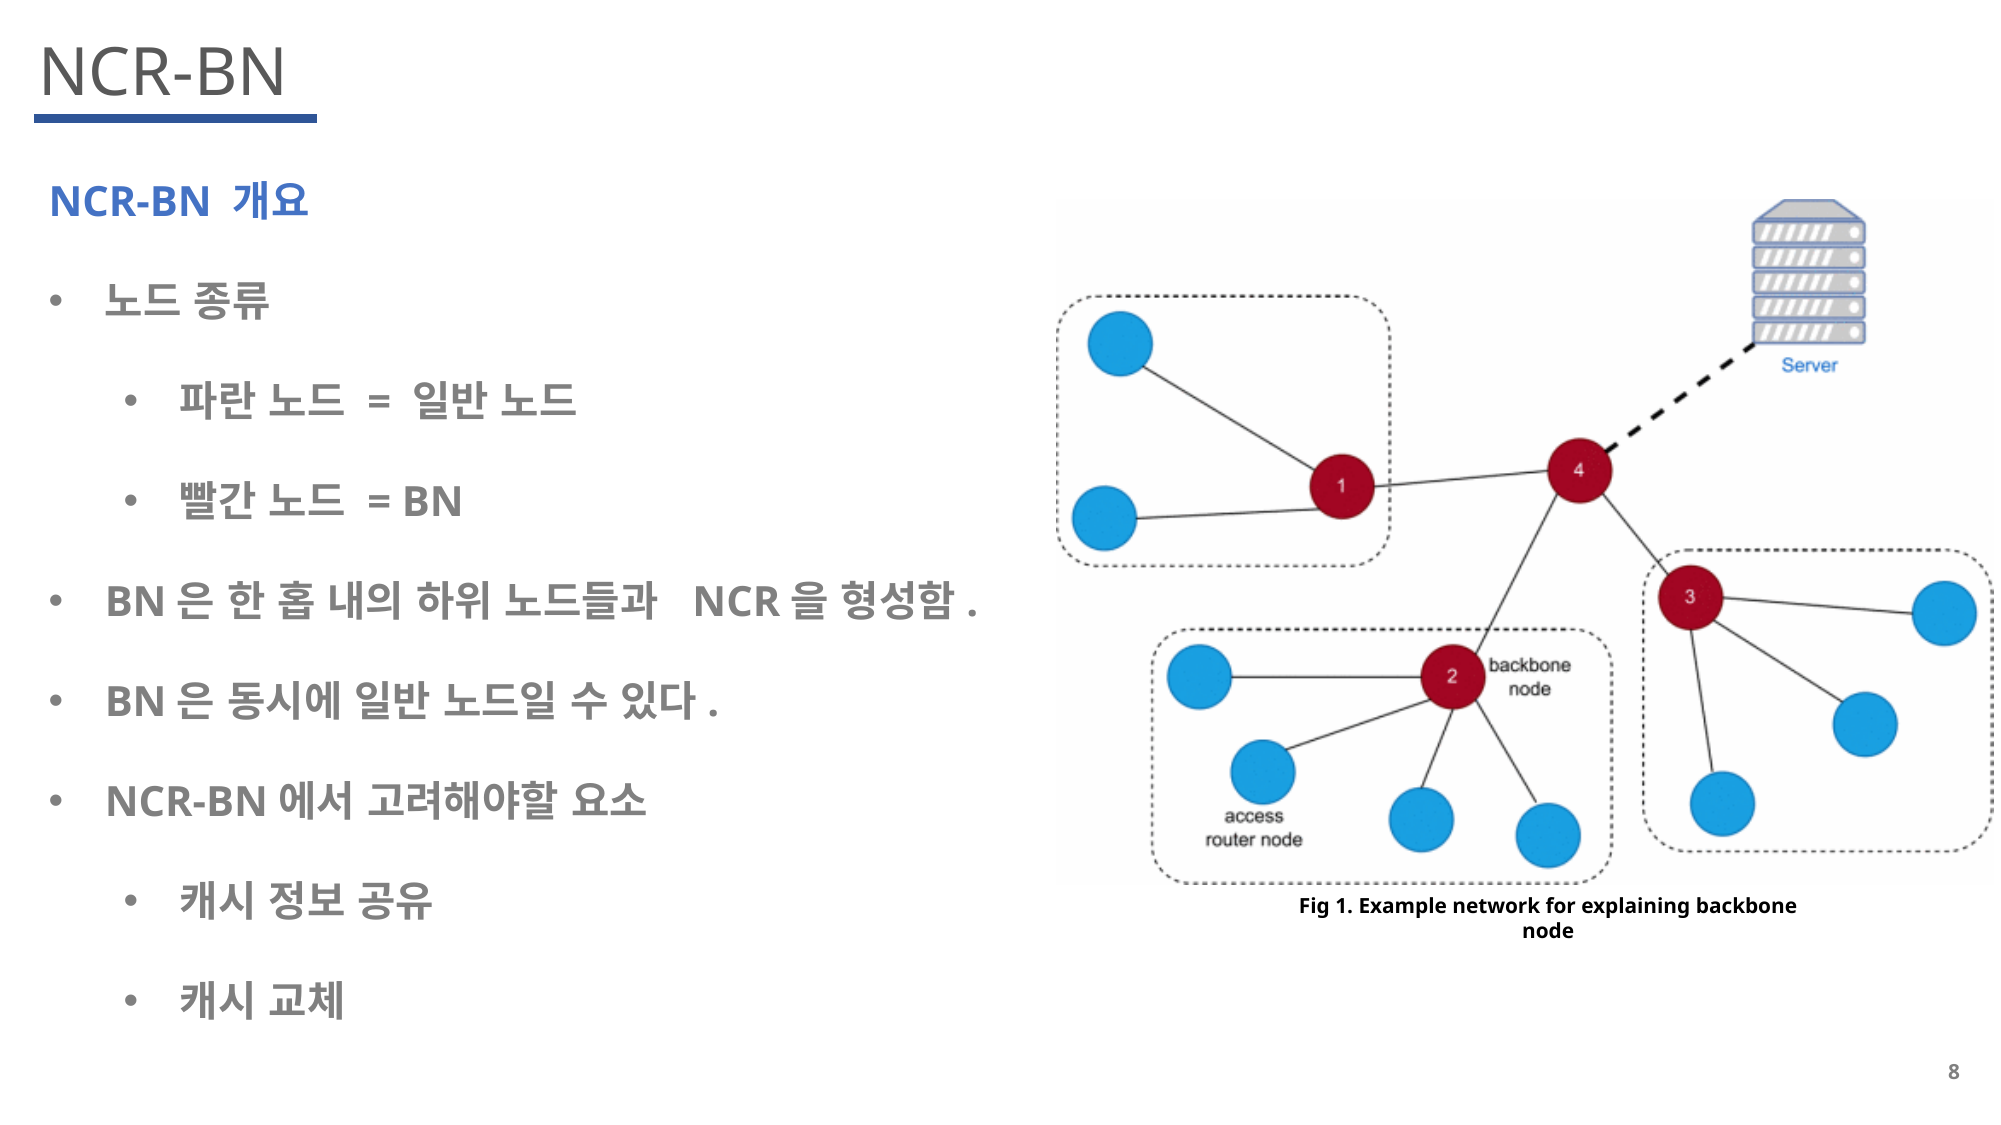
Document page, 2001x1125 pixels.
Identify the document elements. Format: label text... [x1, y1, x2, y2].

text_box NCR-BN [23, 21, 1622, 117]
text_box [1056, 199, 1994, 926]
text_box NCR-BN 개요 노드 종류 파란 노드 = 일반 노드 빨간 노드 = BN BN은 한 홉 내의 하위 노드들과 NCR을 형성함. BN은 동시에 일반 노드일 수 있다. NCR-BN에서 고려해야할 요소 캐시 정보 공유 캐시 교체 [33, 117, 1000, 1033]
slide_number 8 [1524, 1042, 1975, 1103]
